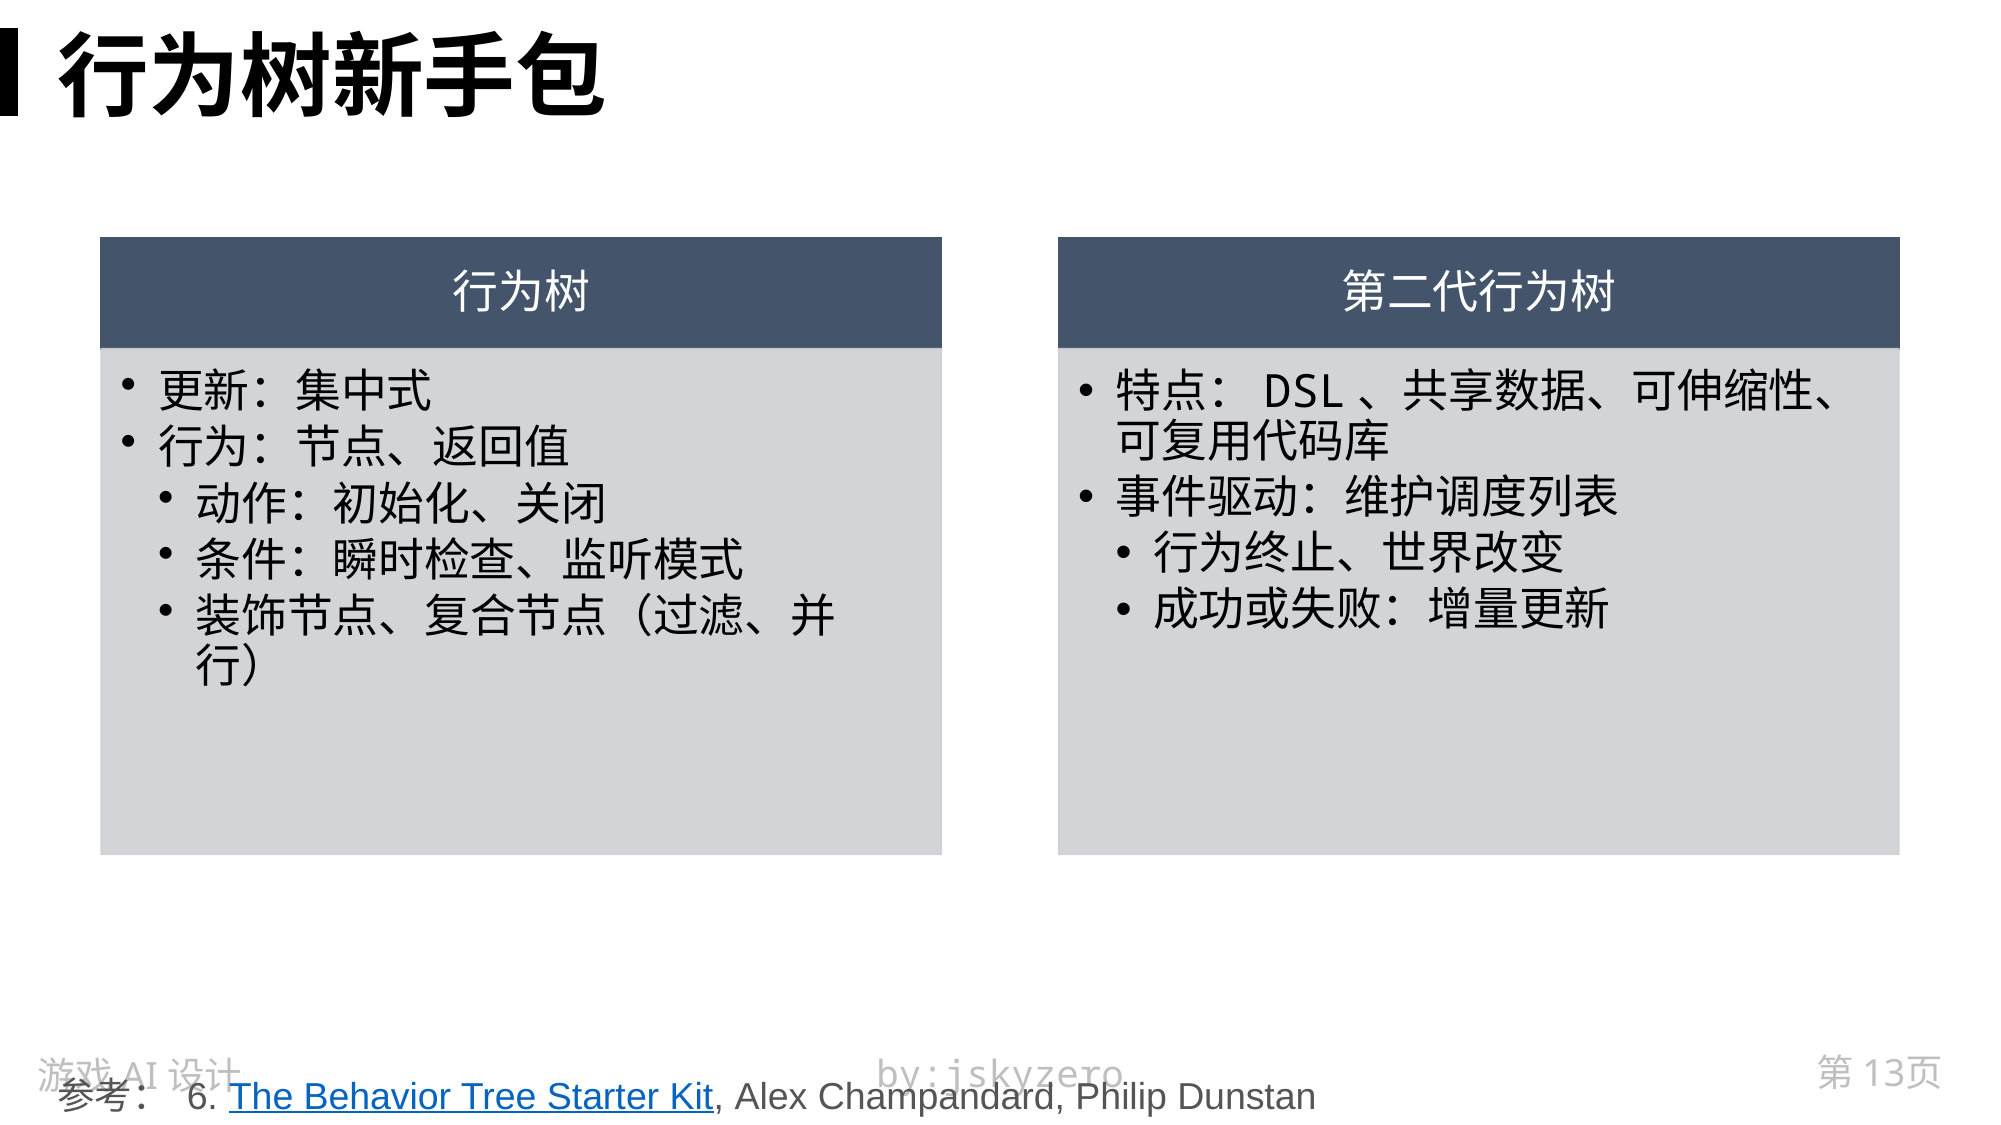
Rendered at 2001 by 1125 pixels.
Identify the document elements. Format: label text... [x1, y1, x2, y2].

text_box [101, 197, 1899, 895]
text_box 参考： 6. The Behavior Tree Starter Kit, Alex Champandard, Philip Dunstan [42, 1064, 1958, 1125]
title 行为树新手包 [42, 0, 1958, 160]
